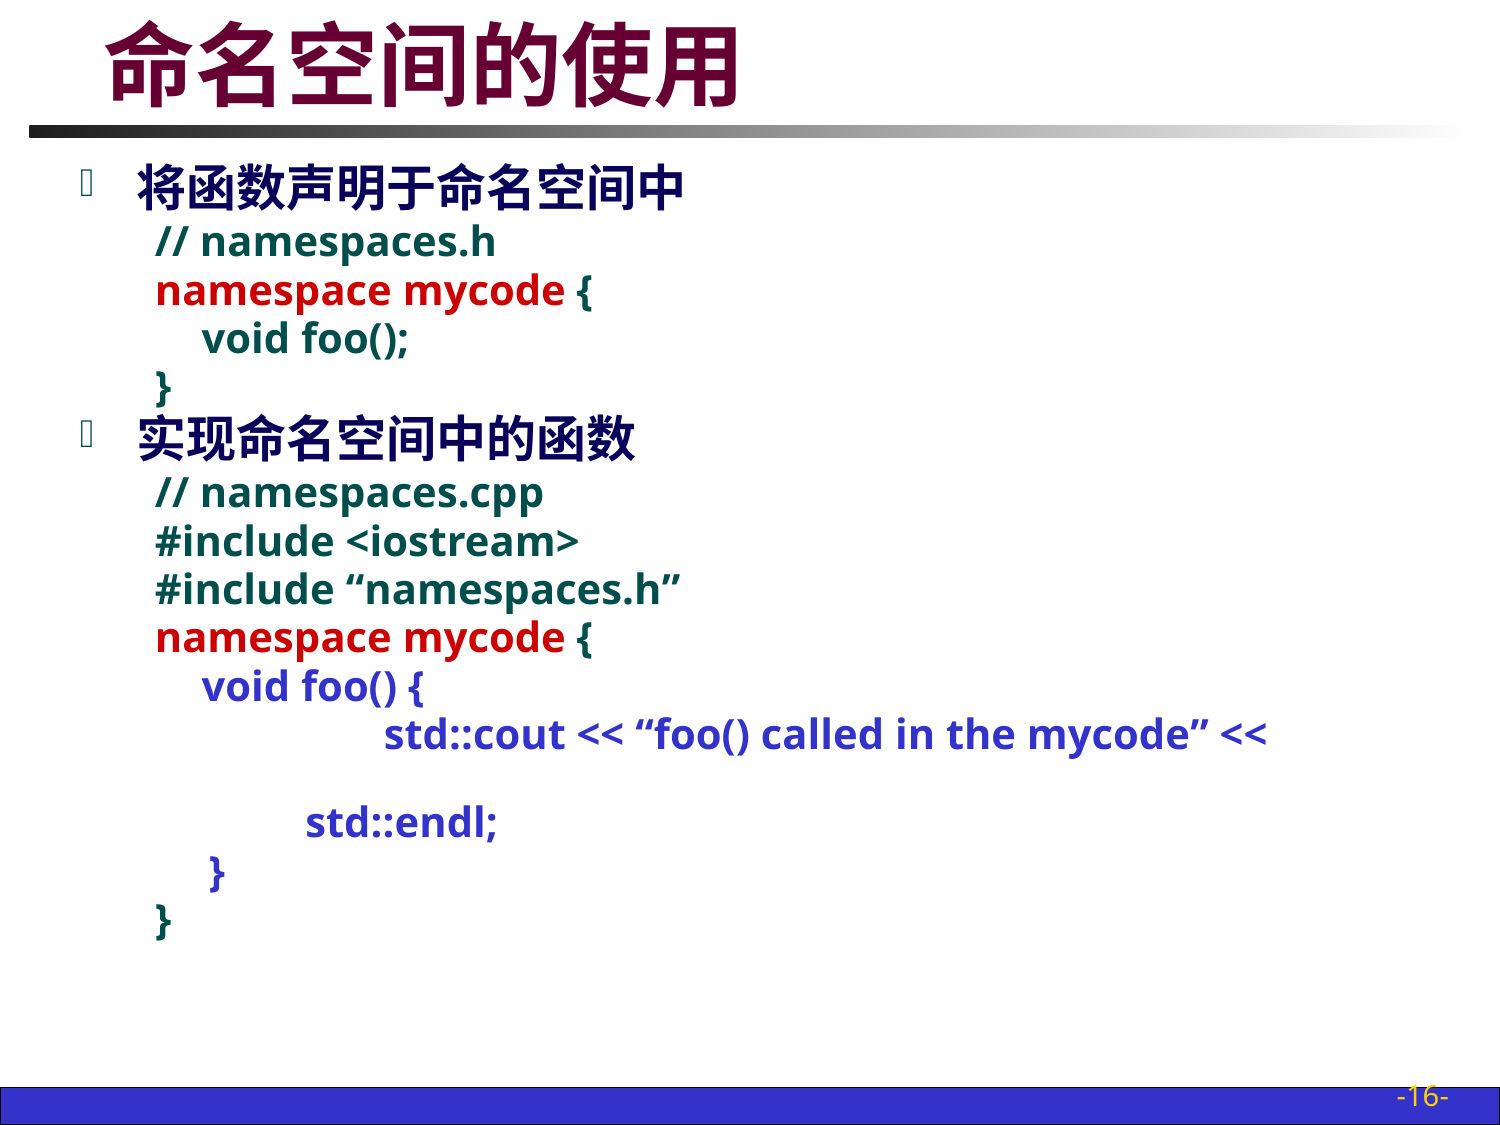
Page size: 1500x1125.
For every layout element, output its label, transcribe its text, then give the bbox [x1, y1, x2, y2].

slide_number -16- [1151, 1074, 1465, 1125]
title 命名空间的使用 [88, 18, 1398, 126]
list 将函数声明于命名空间中 // namespaces.h namespace mycode { void foo(); } 实现命名空间中的函数 // namespaces.cpp #include <iostream> #include “namespaces.h” namespace mycode { void foo() { std::cout << “foo() called in the mycode” << std::endl; } } [64, 160, 1436, 1012]
